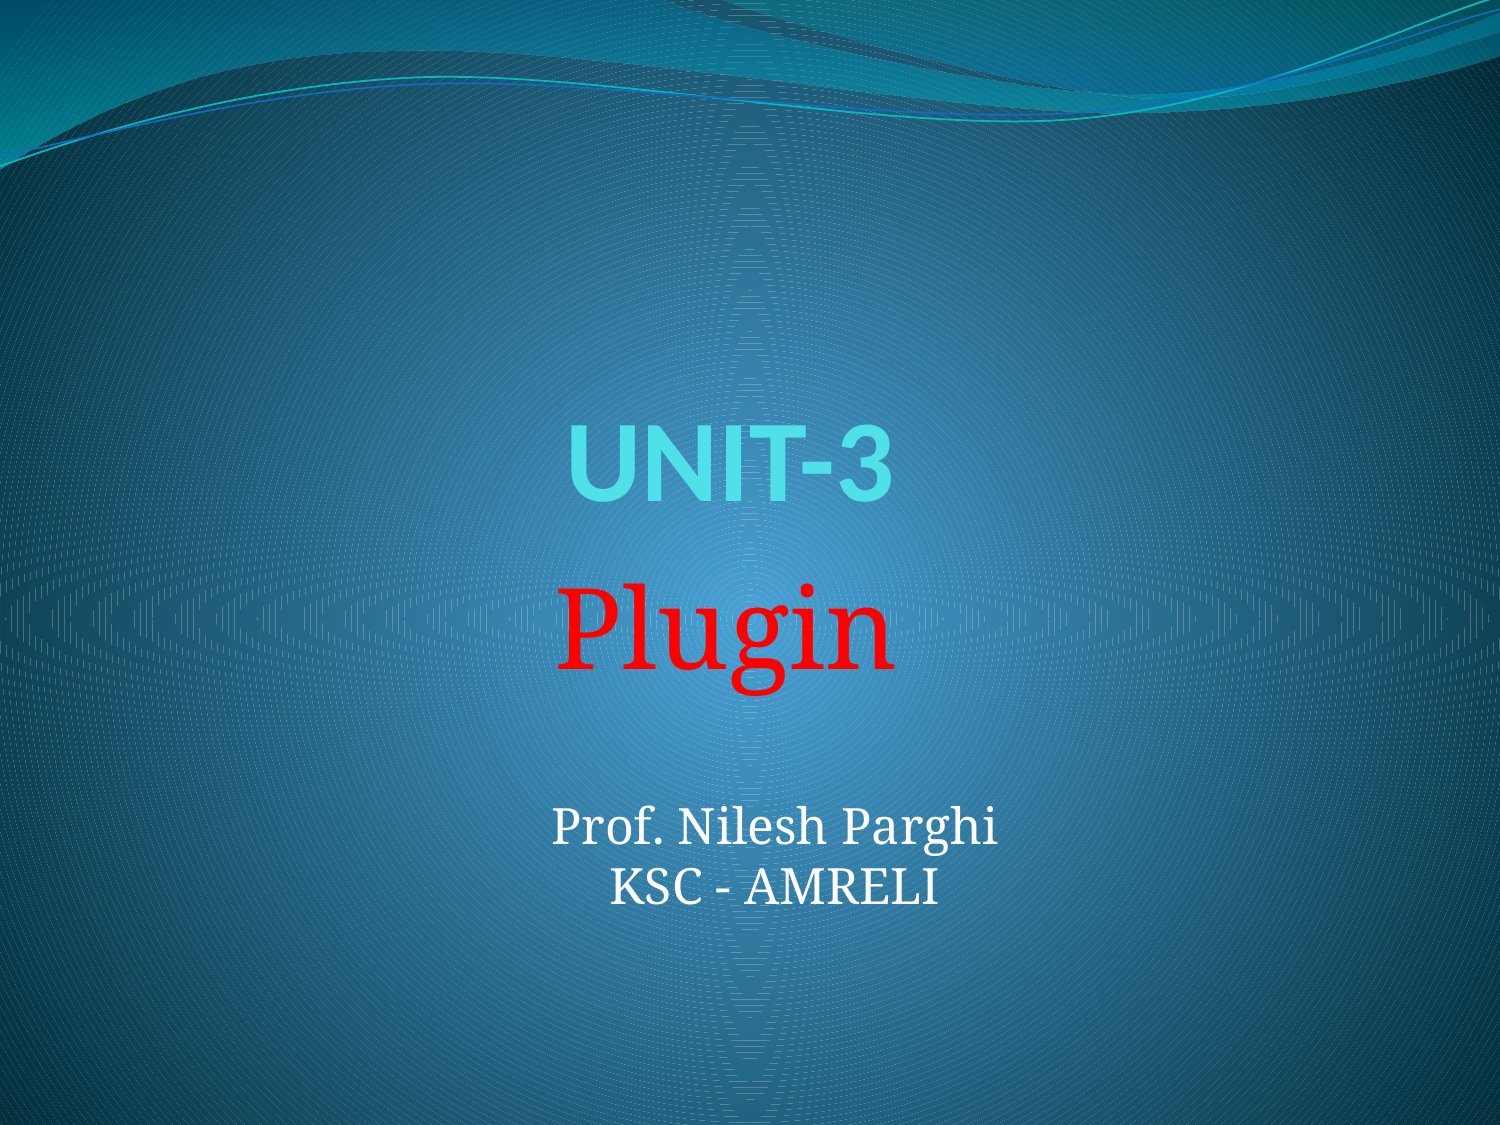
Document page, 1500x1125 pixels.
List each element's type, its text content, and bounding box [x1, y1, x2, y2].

subtitle Plugin [87, 549, 1376, 818]
title UNIT-3 [87, 224, 1376, 525]
text_box Prof. Nilesh Parghi KSC - AMRELI [437, 787, 1113, 923]
